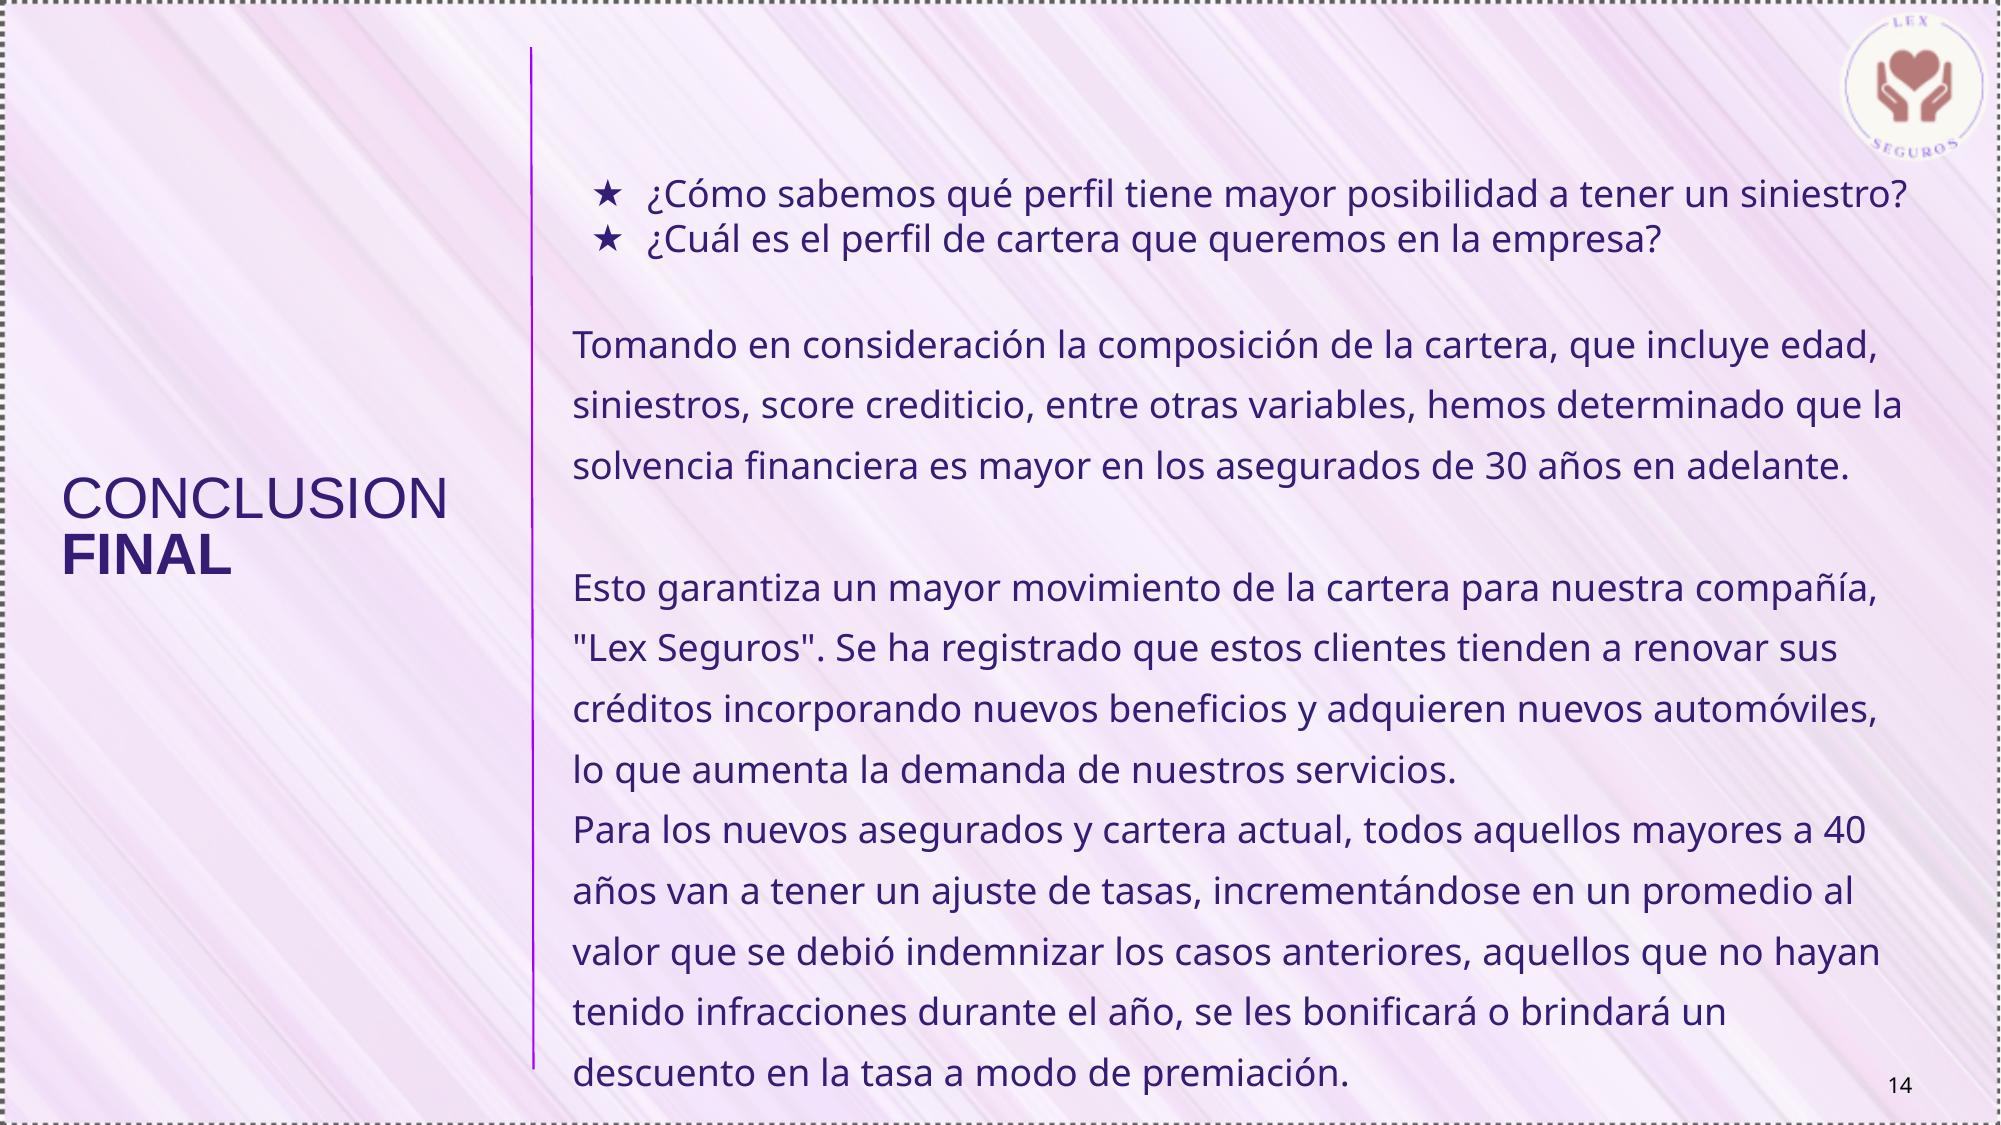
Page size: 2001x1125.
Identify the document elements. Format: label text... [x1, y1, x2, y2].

text_box ‹#› [1887, 1069, 2000, 1104]
text_box ¿Cómo sabemos qué perfil tiene mayor posibilidad a tener un siniestro? ¿Cuál es el perfil de cartera que queremos en la empresa? Tomando en consideración la composición de la cartera, que incluye edad, siniestros, score crediticio, entre otras variables, hemos determinado que la solvencia financiera es mayor en los asegurados de 30 años en adelante. Esto garantiza un mayor movimiento de la cartera para nuestra compañía, "Lex Seguros". Se ha registrado que estos clientes tienden a renovar sus créditos incorporando nuevos beneficios y adquieren nuevos automóviles, lo que aumenta la demanda de nuestros servicios. Para los nuevos asegurados y cartera actual, todos aquellos mayores a 40 años van a tener un ajuste de tasas, incrementándose en un promedio al valor que se debió indemnizar los casos anteriores, aquellos que no hayan tenido infracciones durante el año, se les bonificará o brindará un descuento en la tasa a modo de premiación. [557, 162, 1937, 1070]
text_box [530, 46, 534, 1070]
picture [0, 0, 2001, 1125]
text_box CONCLUSION FINAL [61, 473, 508, 586]
